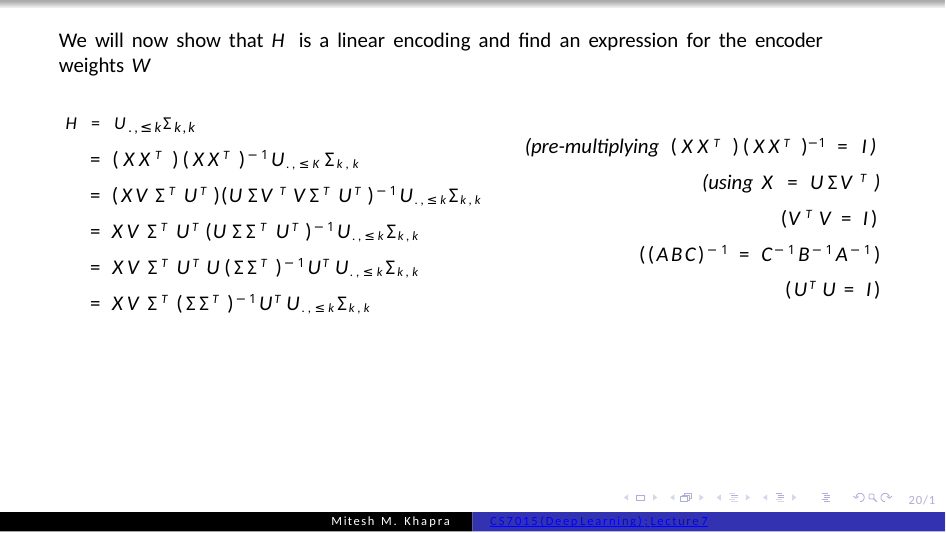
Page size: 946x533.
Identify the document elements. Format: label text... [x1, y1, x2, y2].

picture [0, 0, 945, 8]
text_box H = U.,≤kΣk,k = (XXT )(XXT )−1U.,≤K Σk,k = (XV ΣT UT )(U ΣV T V ΣT UT )−1U.,≤kΣk,k = XV ΣT UT (U ΣΣT UT )−1U.,≤kΣk,k = XV ΣT UT U (ΣΣT )−1UT U.,≤kΣk,k = XV ΣT (ΣΣT )−1UT U.,≤kΣk,k [59, 92, 489, 315]
text_box (pre-multiplying (XXT )(XXT )−1 = I) (using X = U ΣV T ) (V T V = I) ((ABC)−1 = C−1B−1A−1) (UT U = I) [518, 120, 886, 301]
text_box We will now show that H is a linear encoding and find an expression for the encoder weights W [56, 25, 833, 78]
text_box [0, 511, 946, 532]
text_box 20/1 [906, 493, 942, 508]
